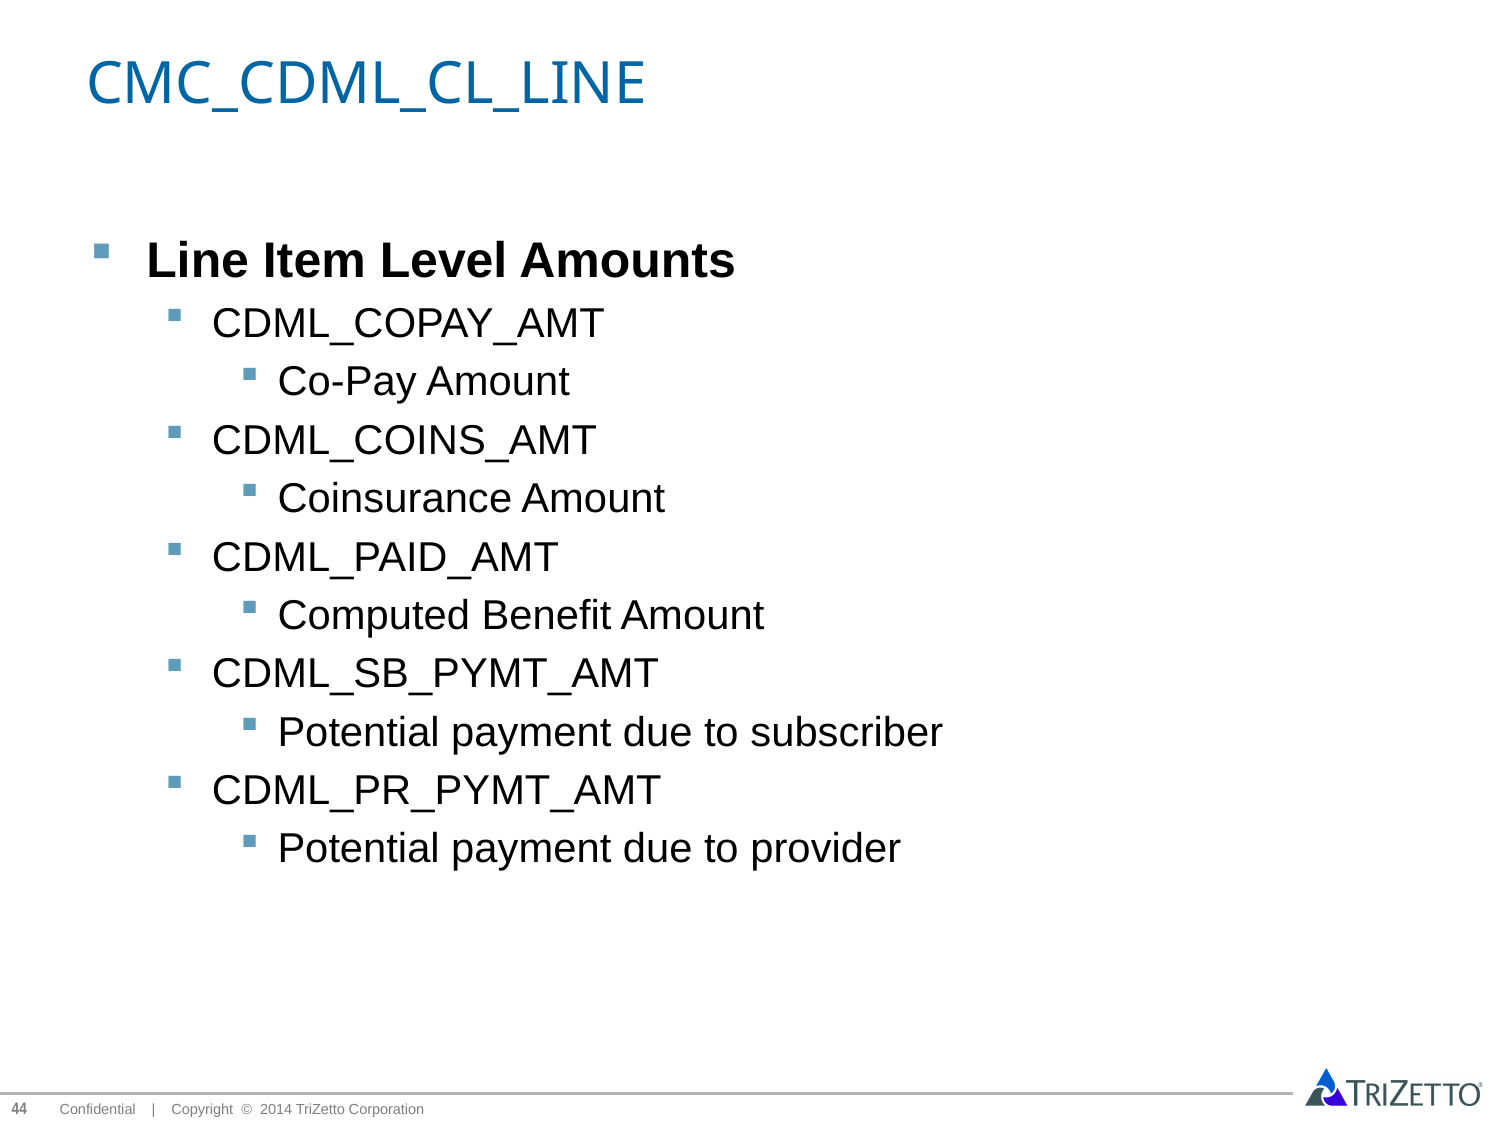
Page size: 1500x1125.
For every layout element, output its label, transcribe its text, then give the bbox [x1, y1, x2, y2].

list Line Item Level Amounts CDML_COPAY_AMT Co-Pay Amount CDML_COINS_AMT Coinsurance Amount CDML_PAID_AMT Computed Benefit Amount CDML_SB_PYMT_AMT Potential payment due to subscriber CDML_PR_PYMT_AMT Potential payment due to provider [74, 219, 1426, 977]
title CMC_CDML_CL_LINE [71, 44, 1430, 126]
picture [1305, 1068, 1483, 1106]
